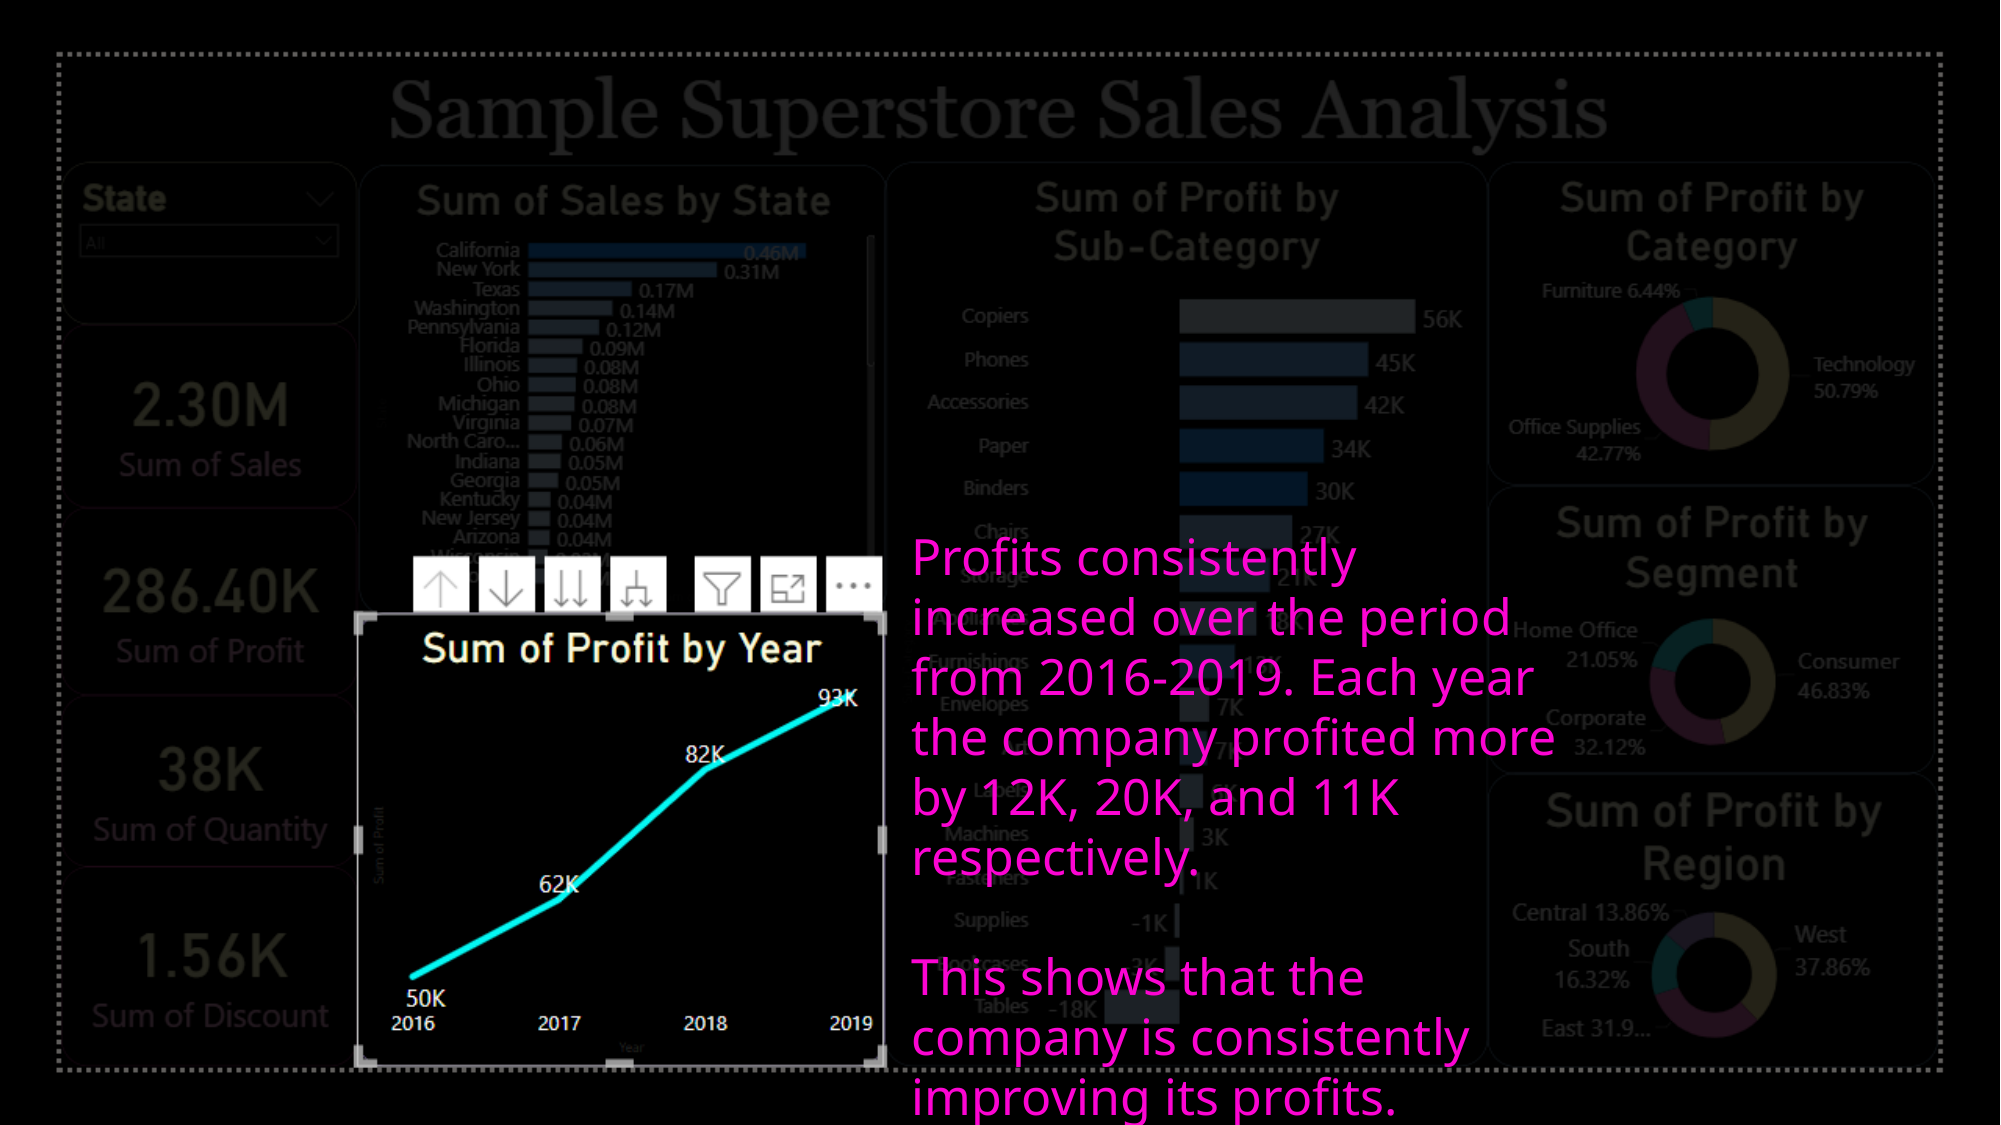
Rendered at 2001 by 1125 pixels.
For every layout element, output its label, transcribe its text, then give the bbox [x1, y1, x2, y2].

text_box Profits consistently increased over the period from 2016-2019. Each year the company profited more by 12K, 20K, and 11K respectively. This shows that the company is consistently improving its profits. [896, 1079, 1602, 1125]
picture [49, 46, 1951, 1079]
